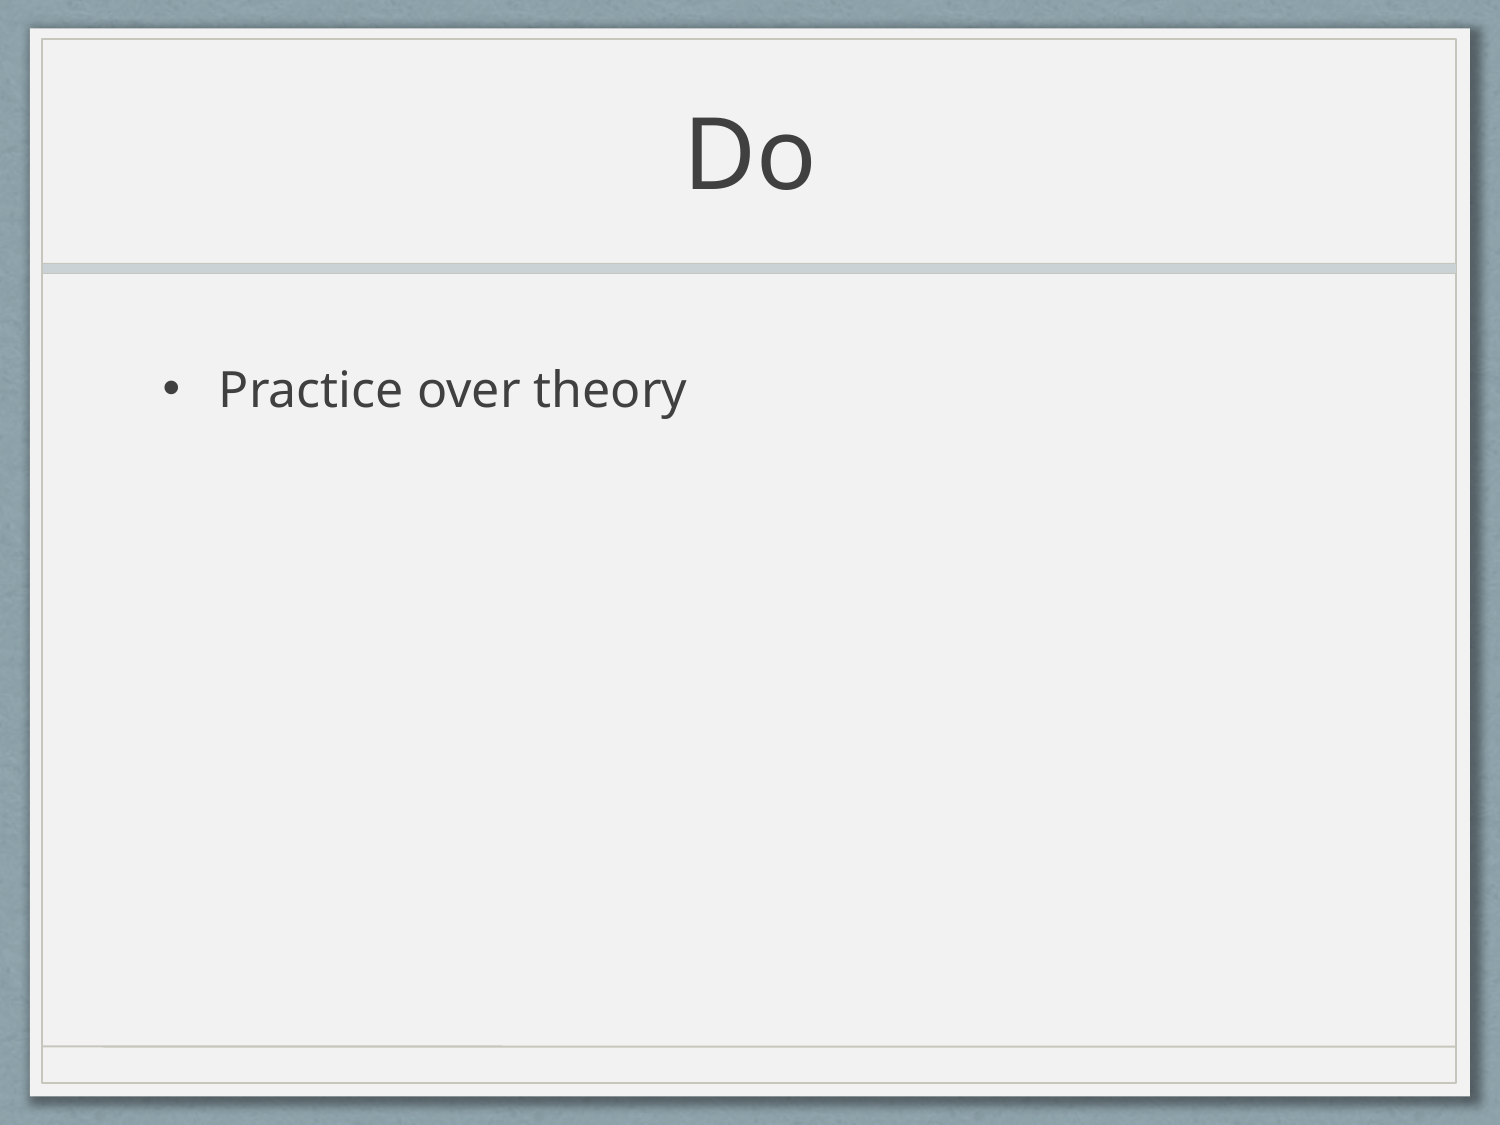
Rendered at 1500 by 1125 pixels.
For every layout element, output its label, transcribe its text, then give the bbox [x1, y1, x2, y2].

title Do [147, 40, 1353, 260]
list Practice over theory [147, 350, 1353, 995]
